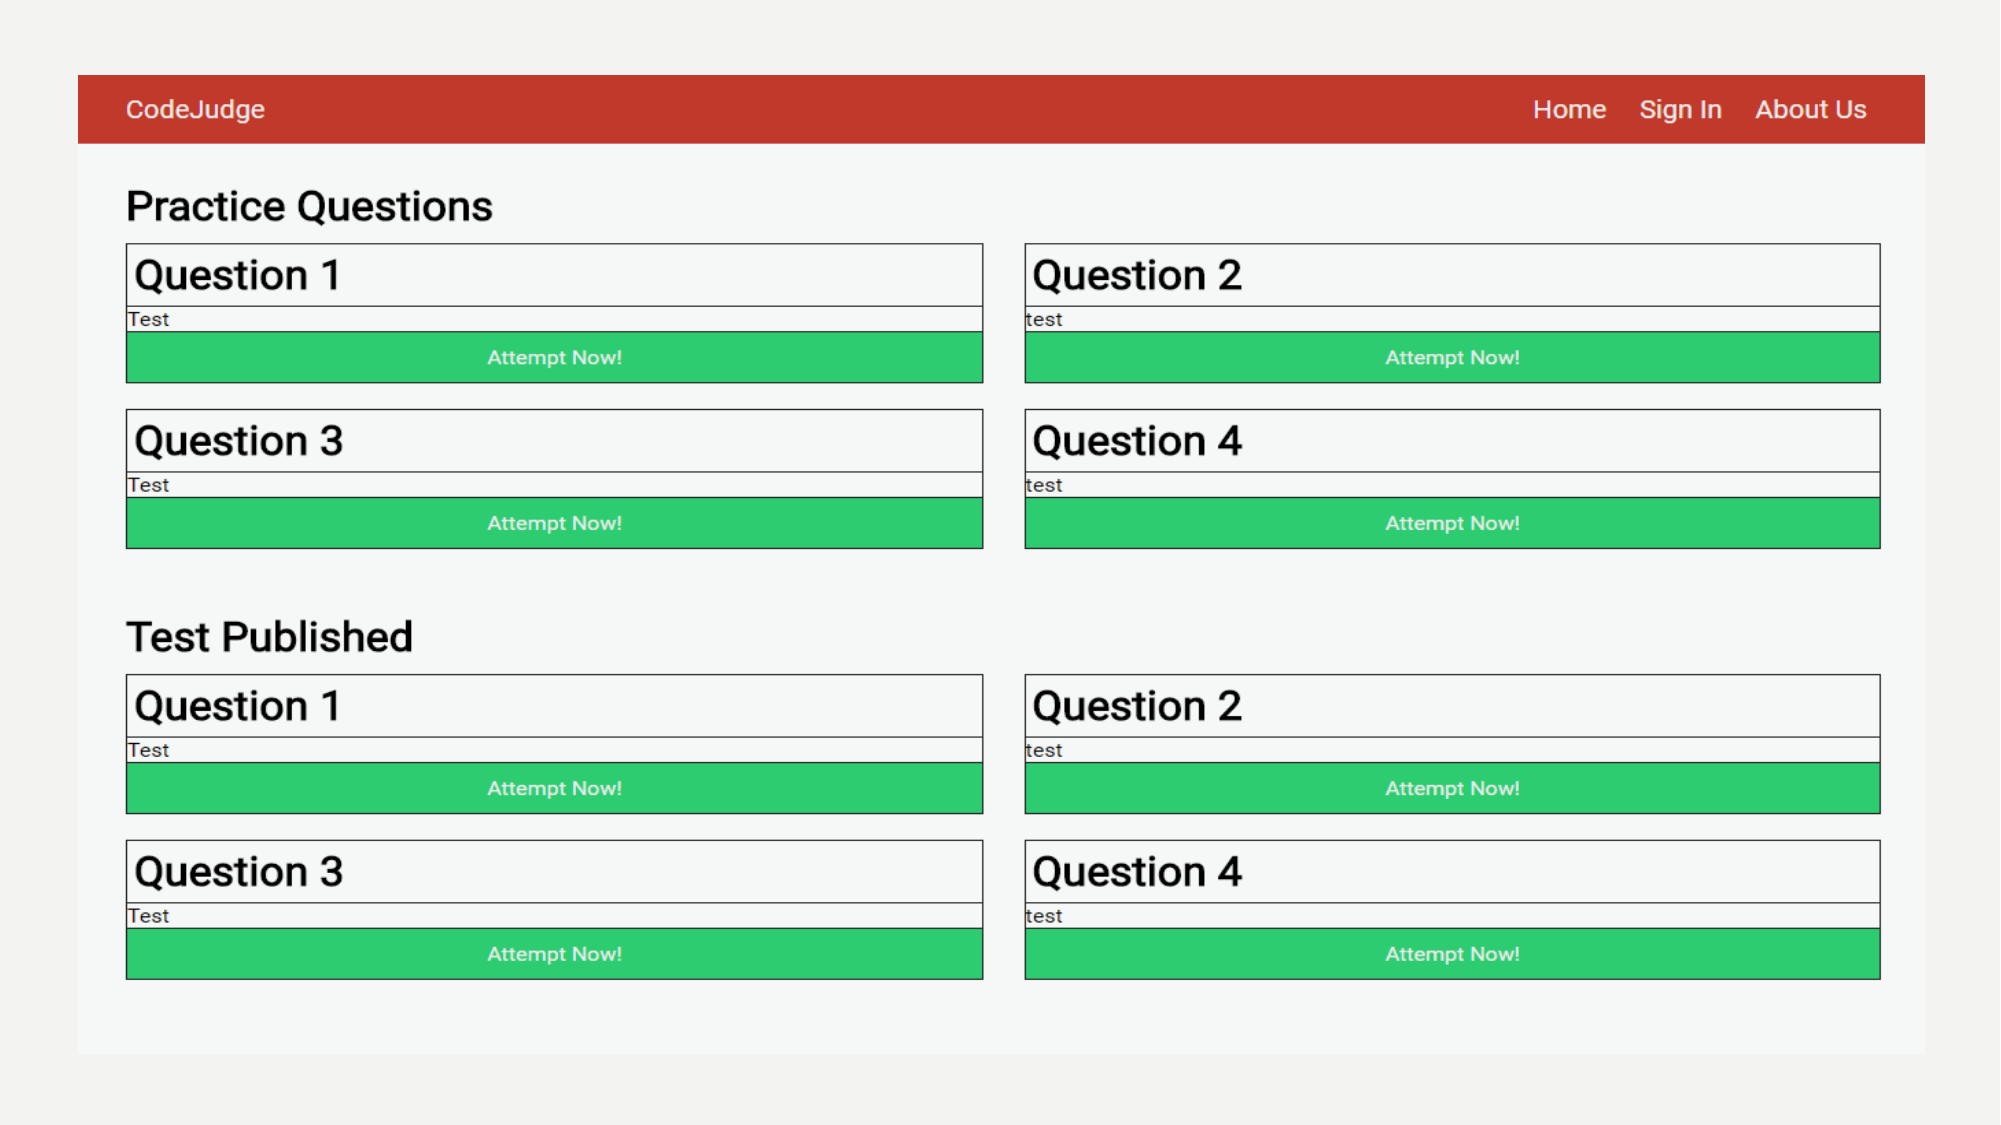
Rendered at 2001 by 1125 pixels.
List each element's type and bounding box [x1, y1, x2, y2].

picture [78, 75, 1925, 1054]
